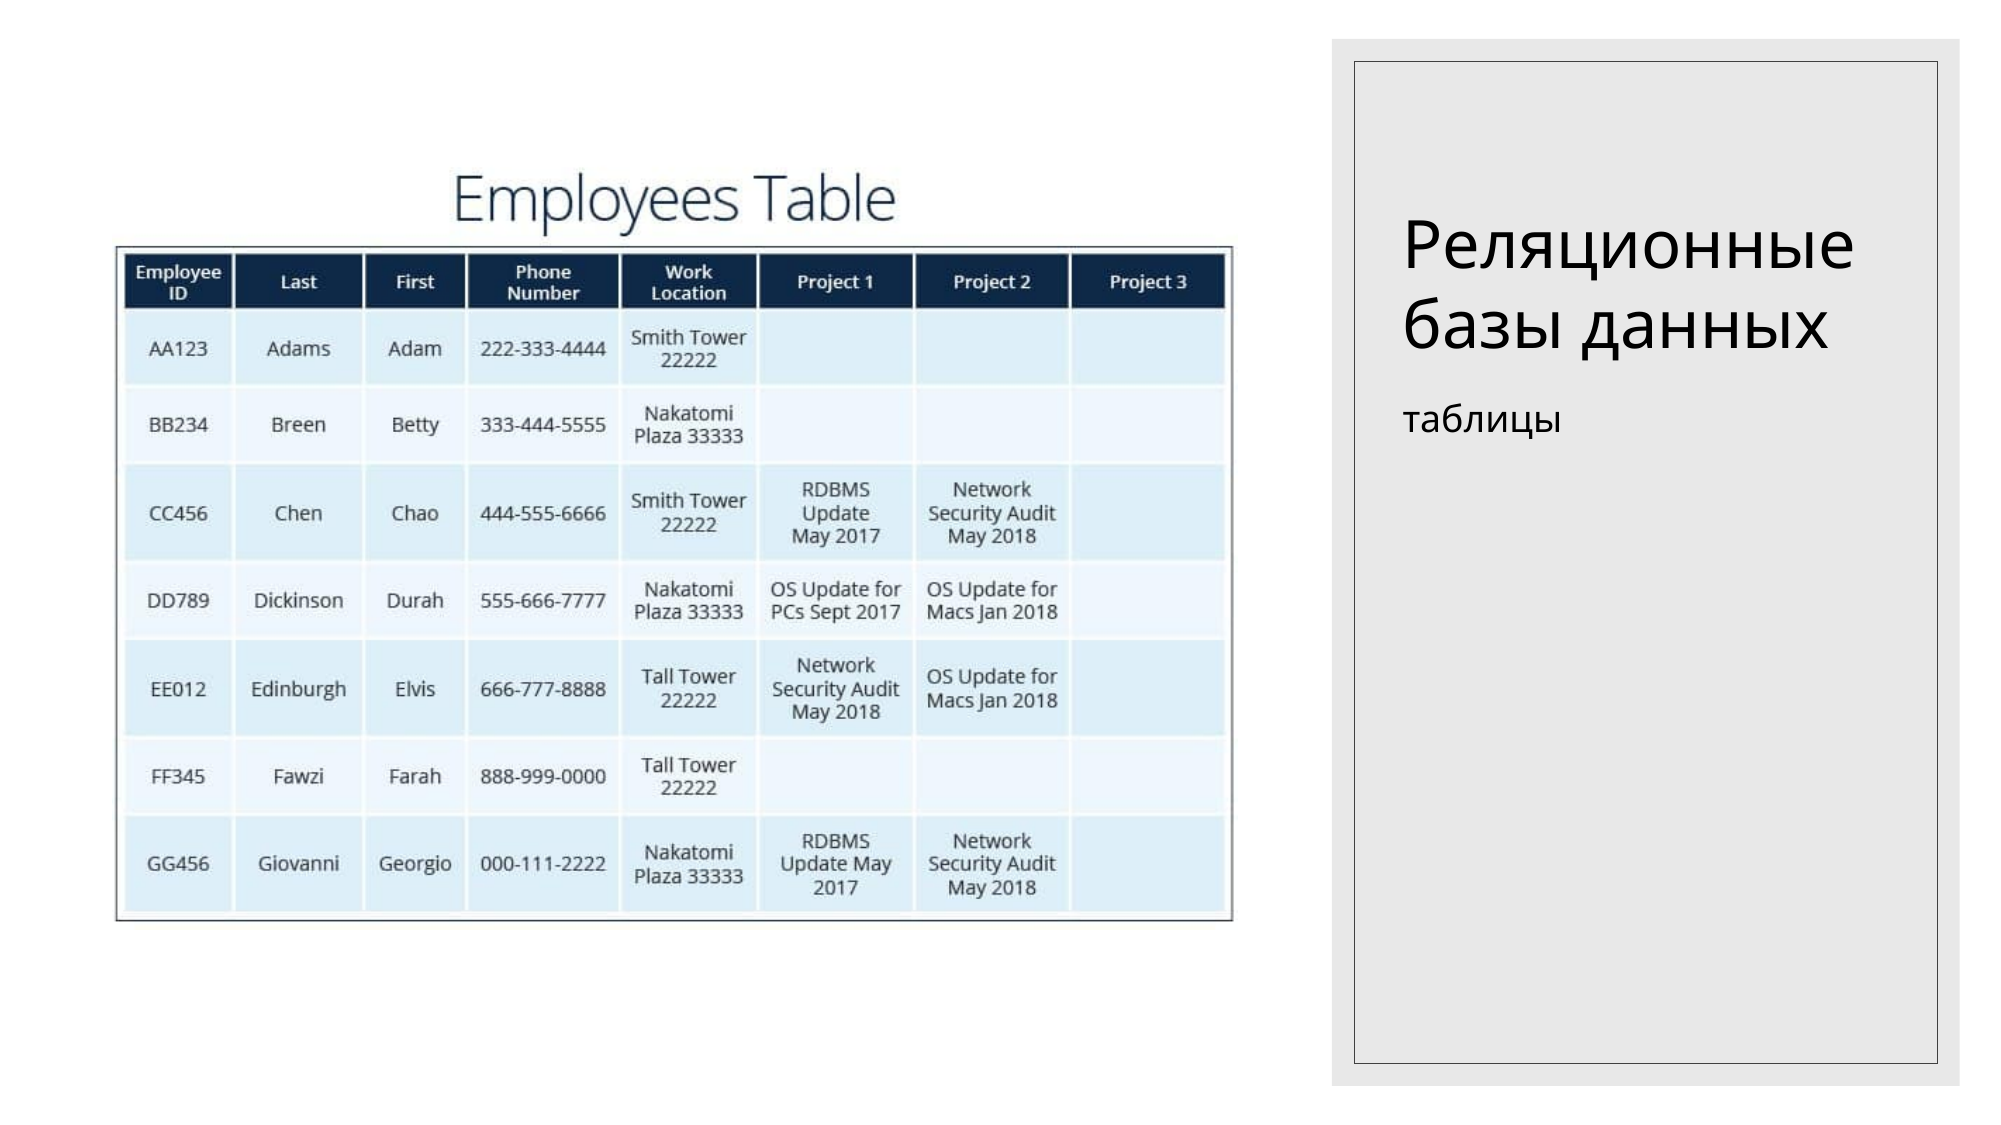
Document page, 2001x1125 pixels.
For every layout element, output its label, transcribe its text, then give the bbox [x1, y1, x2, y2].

list таблицы [1387, 383, 1907, 975]
title Реляционные базы данных [1387, 99, 1907, 370]
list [112, 145, 1238, 930]
